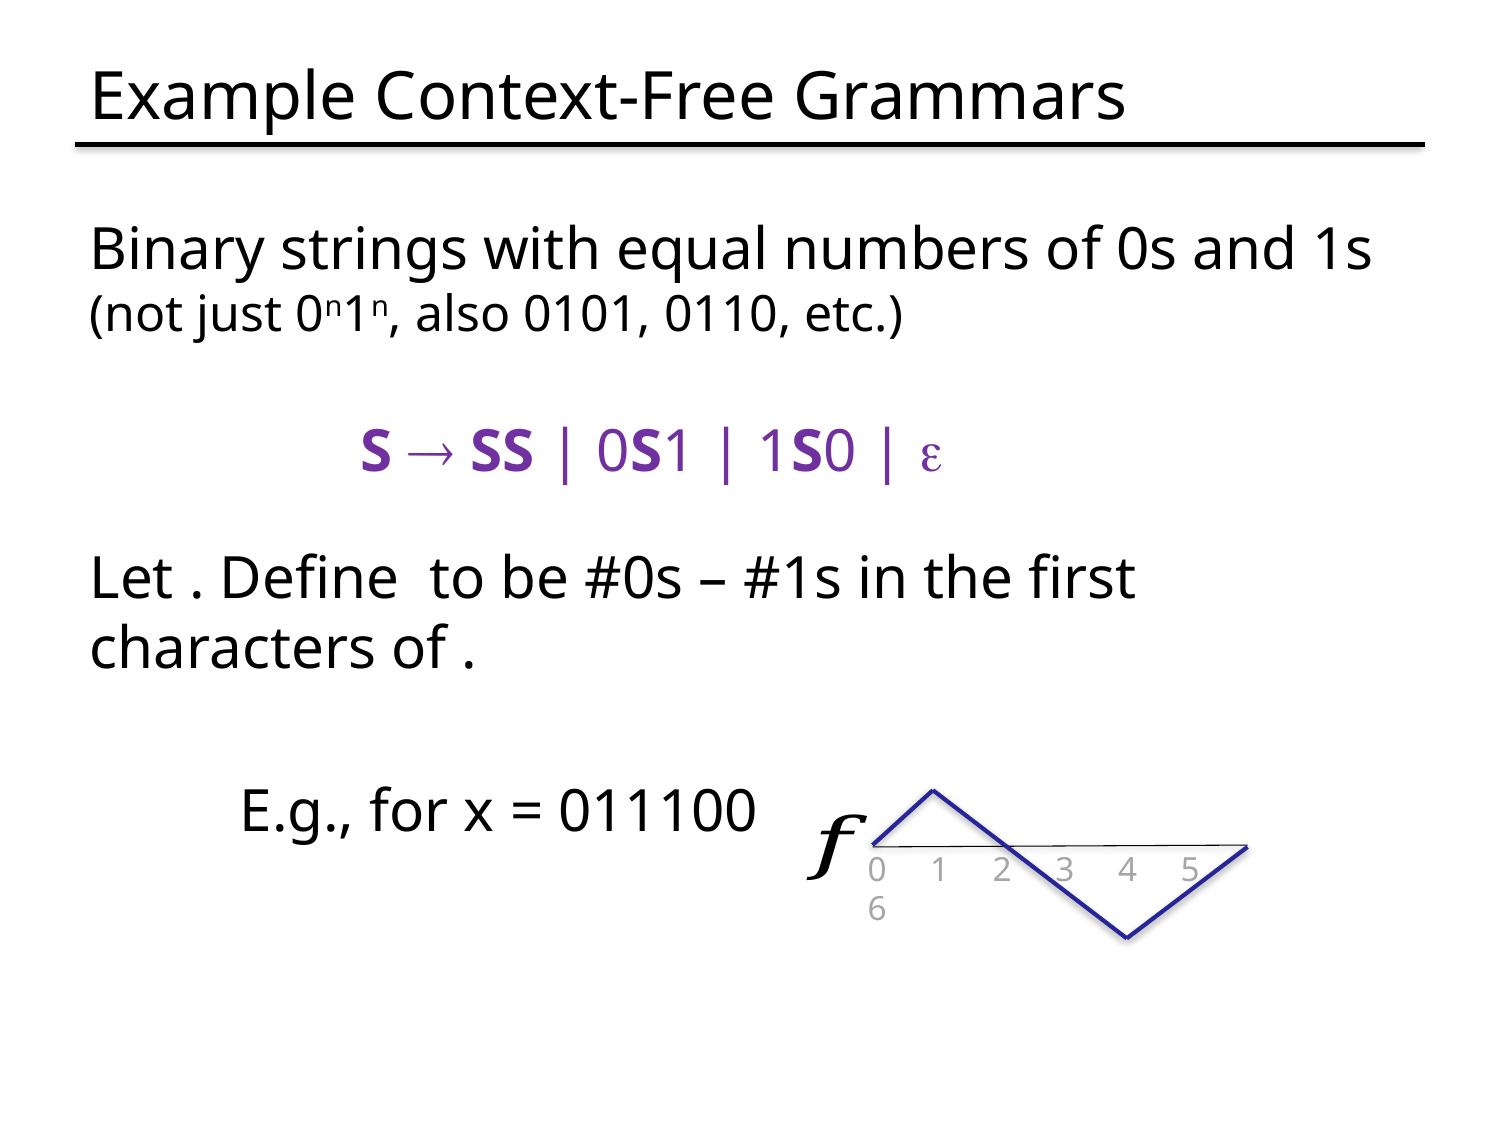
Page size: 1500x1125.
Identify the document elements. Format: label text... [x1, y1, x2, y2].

text_box S  SS | 0S1 | 1S0 |  [345, 405, 960, 491]
text_box 0 1 2 3 4 5 6 [852, 840, 927, 935]
title Example Context-Free Grammars [75, 45, 1425, 145]
text_box 0 1 2 3 4 5 6 [1131, 840, 1277, 935]
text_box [932, 789, 1128, 939]
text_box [1126, 846, 1248, 939]
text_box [872, 789, 931, 846]
